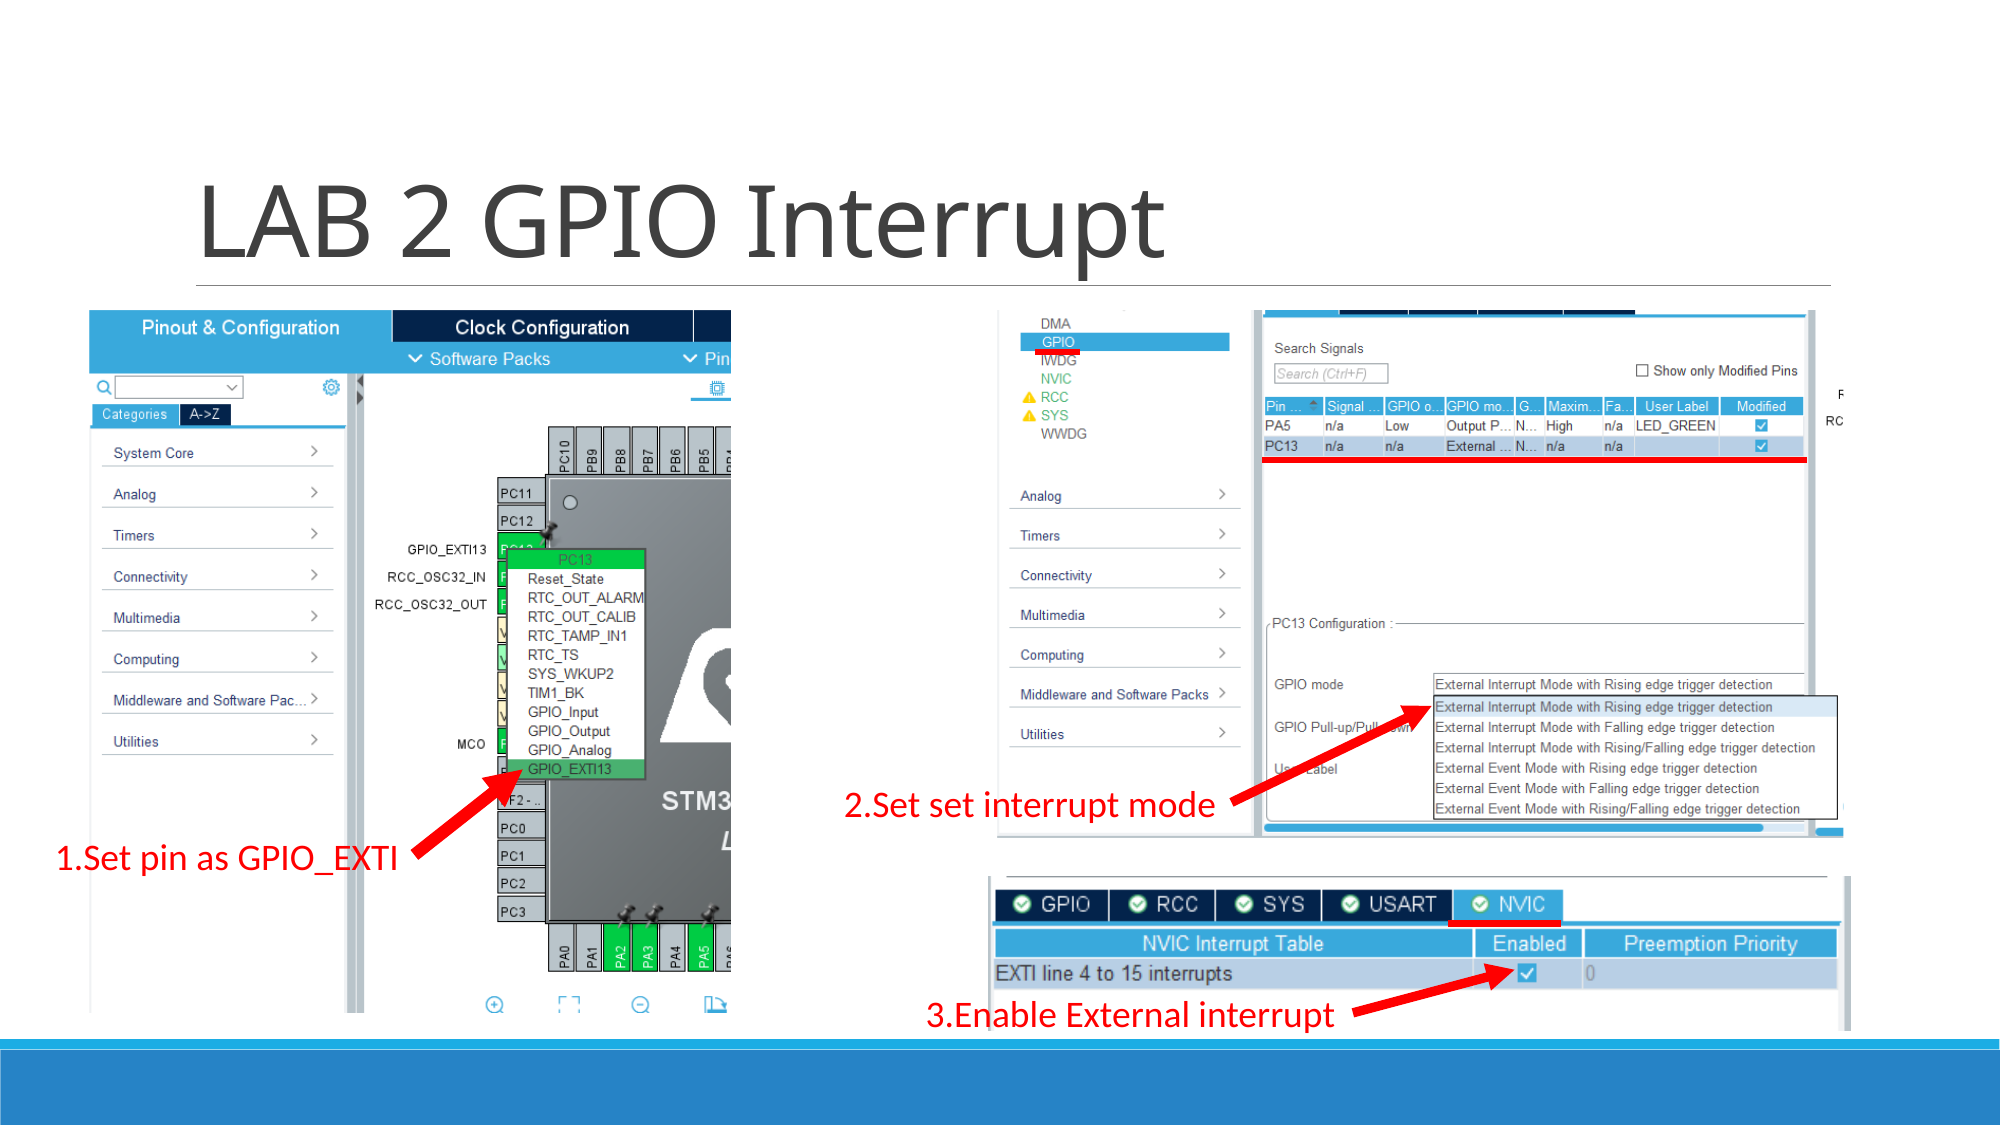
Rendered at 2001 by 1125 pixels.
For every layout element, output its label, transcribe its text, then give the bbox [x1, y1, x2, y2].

title LAB 2 GPIO Interrupt [180, 47, 1830, 285]
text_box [415, 768, 524, 856]
text_box 3.Enable External interrupt [910, 982, 1351, 1043]
text_box 1.Set pin as GPIO_EXTI [40, 825, 81, 885]
picture [987, 309, 1844, 842]
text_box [1233, 705, 1433, 804]
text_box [1352, 969, 1515, 1014]
picture [987, 875, 1852, 1032]
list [84, 308, 732, 1014]
text_box 2.Set set interrupt mode [828, 772, 984, 833]
